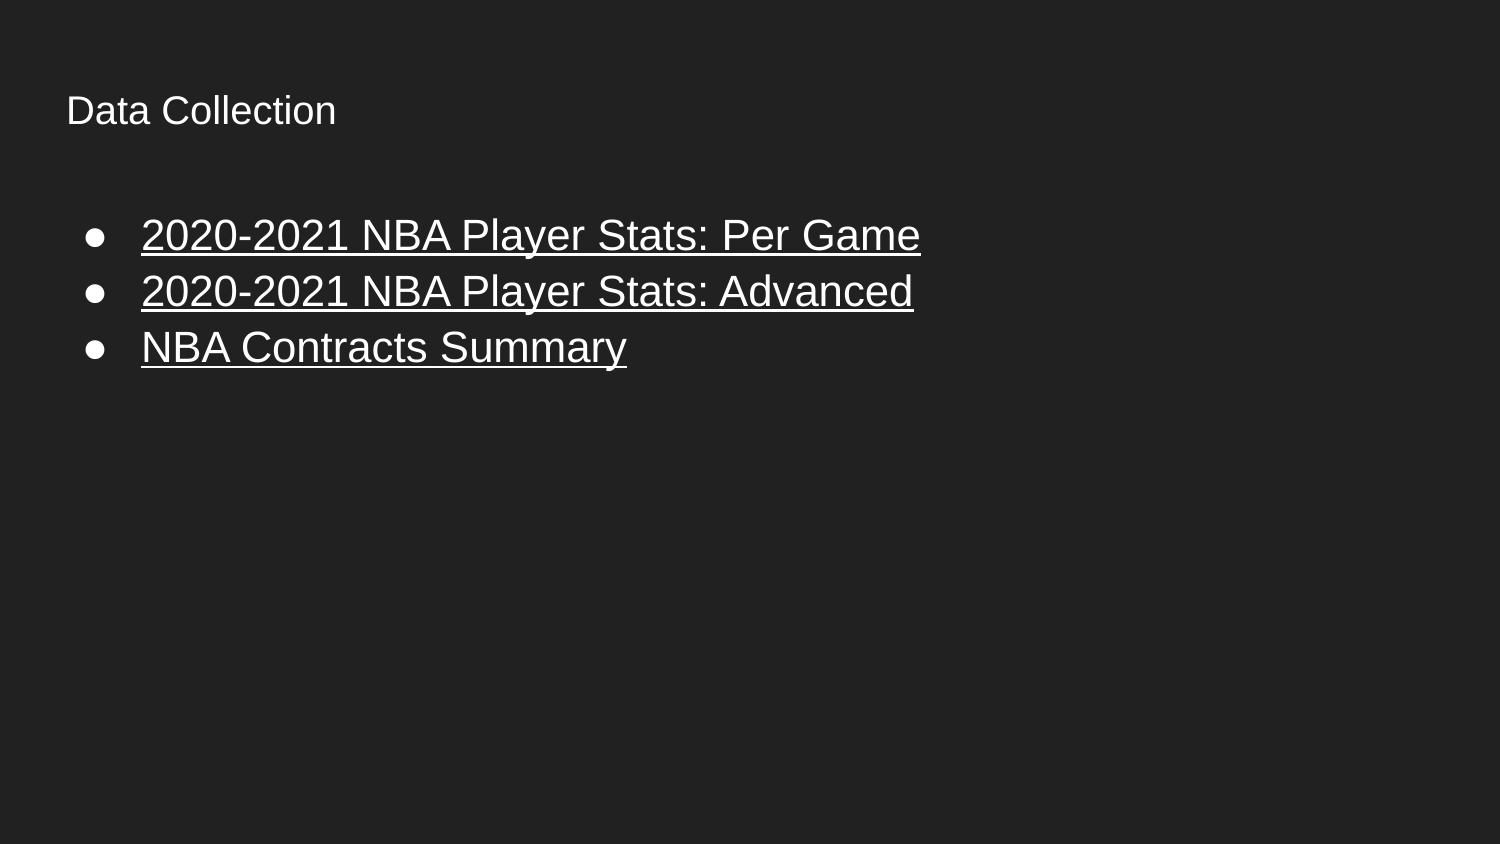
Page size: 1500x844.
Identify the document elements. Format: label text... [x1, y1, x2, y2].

list 2020-2021 NBA Player Stats: Per Game 2020-2021 NBA Player Stats: Advanced NBA Contracts Summary [51, 189, 1449, 750]
title Data Collection [51, 72, 1449, 167]
